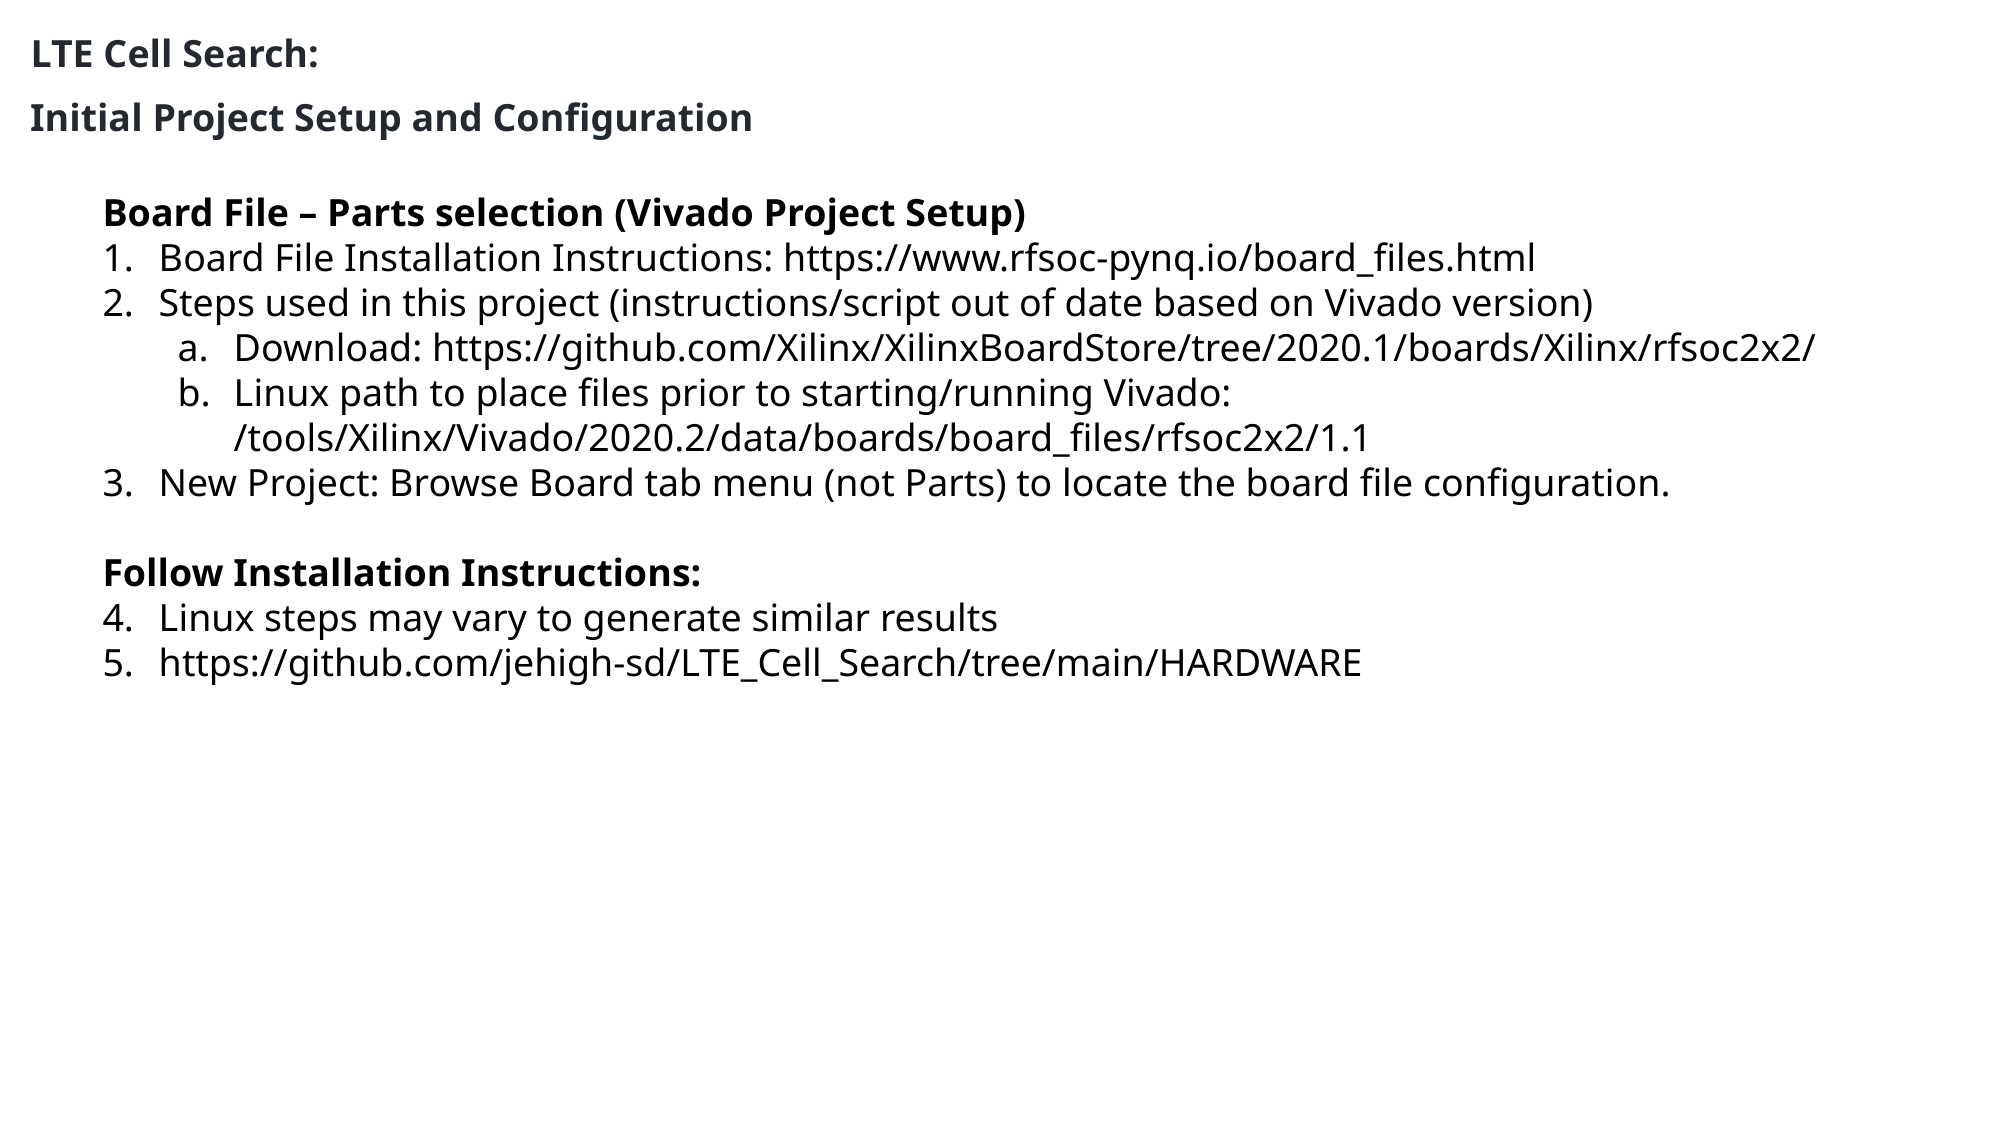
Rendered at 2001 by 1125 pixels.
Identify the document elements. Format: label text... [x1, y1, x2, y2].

text_box Board File – Parts selection (Vivado Project Setup) Board File Installation Instructions: https://www.rfsoc-pynq.io/board_files.html Steps used in this project (instructions/script out of date based on Vivado version) Download: https://github.com/Xilinx/XilinxBoardStore/tree/2020.1/boards/Xilinx/rfsoc2x2/ Linux path to place files prior to starting/running Vivado: /tools/Xilinx/Vivado/2020.2/data/boards/board_files/rfsoc2x2/1.1 New Project: Browse Board tab menu (not Parts) to locate the board file configuration. Follow Installation Instructions: Linux steps may vary to generate similar results https://github.com/jehigh-sd/LTE_Cell_Search/tree/main/HARDWARE [87, 181, 1925, 691]
text_box Initial Project Setup and Configuration [15, 83, 1016, 146]
title LTE Cell Search: [15, 12, 1516, 83]
